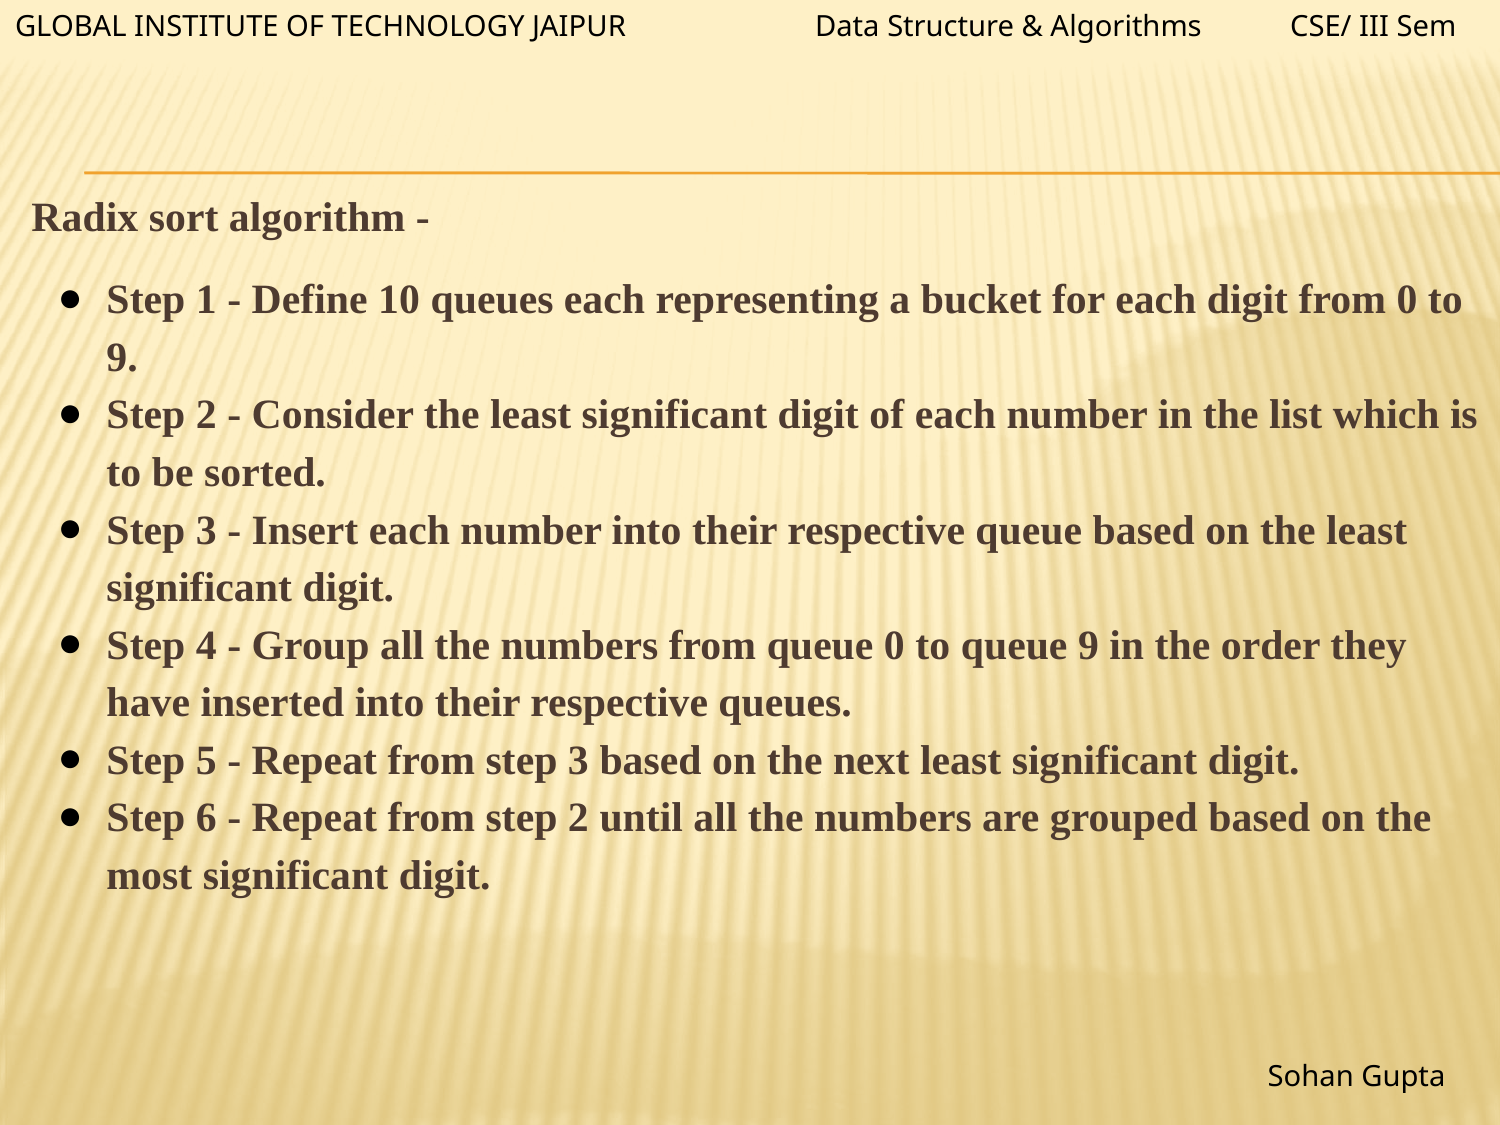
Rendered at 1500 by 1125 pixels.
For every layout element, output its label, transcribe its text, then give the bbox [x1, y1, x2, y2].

text_box Sohan Gupta [1252, 1050, 1500, 1101]
picture [0, 51, 1500, 1125]
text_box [0, 0, 1500, 51]
list Radix sort algorithm - Step 1 - Define 10 queues each representing a bucket for each digit from 0 to 9. Step 2 - Consider the least significant digit of each number in the list which is to be sorted. Step 3 - Insert each number into their respective queue based on the least significant digit. Step 4 - Group all the numbers from queue 0 to queue 9 in the order they have inserted into their respective queues. Step 5 - Repeat from step 3 based on the next least significant digit. Step 6 - Repeat from step 2 until all the numbers are grouped based on the most significant digit. [16, 182, 1500, 1094]
